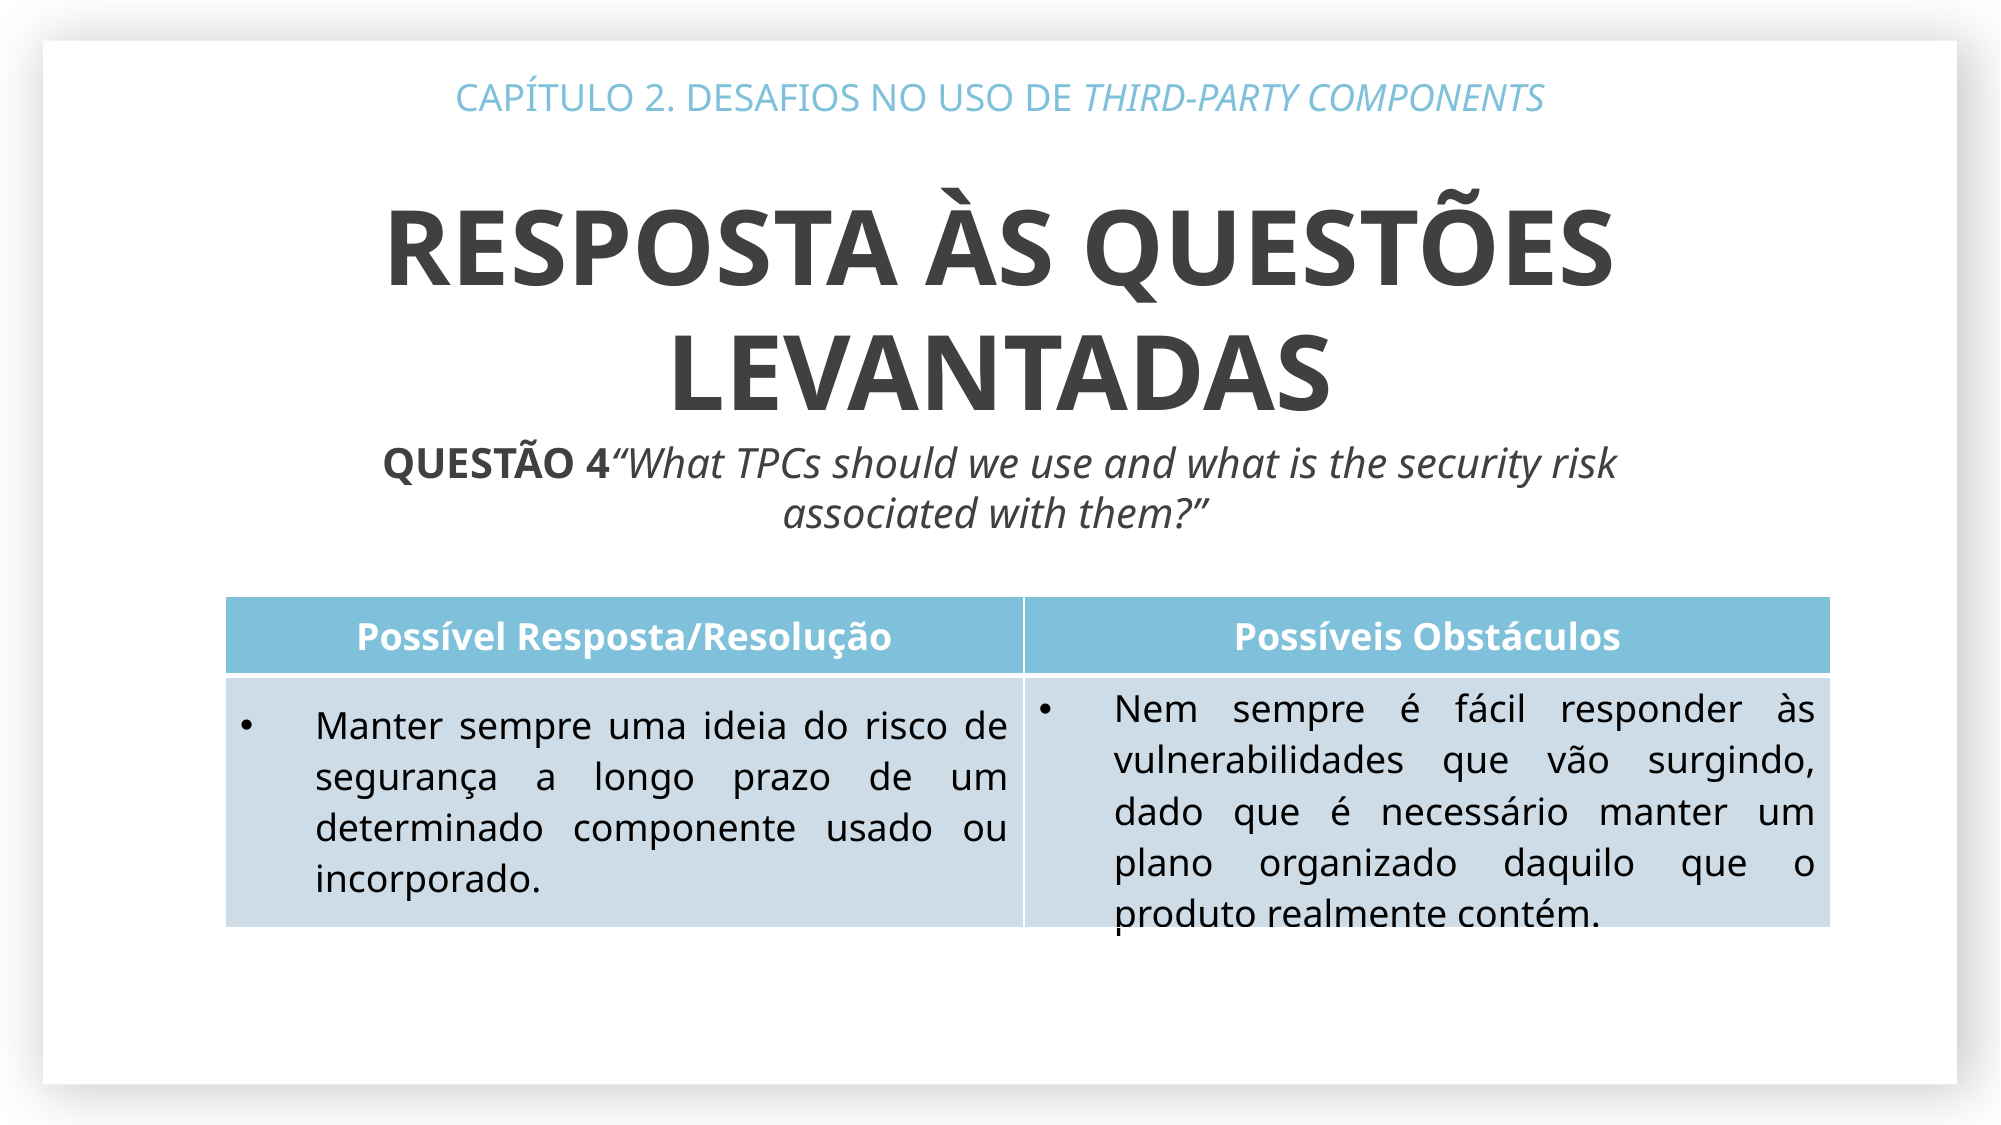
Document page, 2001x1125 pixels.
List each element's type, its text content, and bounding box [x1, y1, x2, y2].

table_header Possíveis Obstáculos [1025, 597, 1830, 673]
text_box Quais os TPC’s incluídos no produto final? [42, 39, 1958, 1085]
text_box RESPOSTA ÀS QUESTÕES LEVANTADAS [225, 173, 1775, 439]
table_header Possível Resposta/Resolução [226, 597, 1023, 673]
table_cell Manter sempre uma ideia do risco de segurança a longo prazo de um determinado componente usado ou incorporado. [226, 678, 1023, 927]
text_box QUESTÃO 4“What TPCs should we use and what is the security risk associated with them?” [299, 429, 1701, 595]
text_box CAPÍTULO 2. DESAFIOS NO USO DE THIRD-PARTY COMPONENTS [430, 67, 1570, 127]
table_cell Nem sempre é fácil responder às vulnerabilidades que vão surgindo, dado que é necessário manter um plano organizado daquilo que o produto realmente contém. [1025, 678, 1830, 927]
